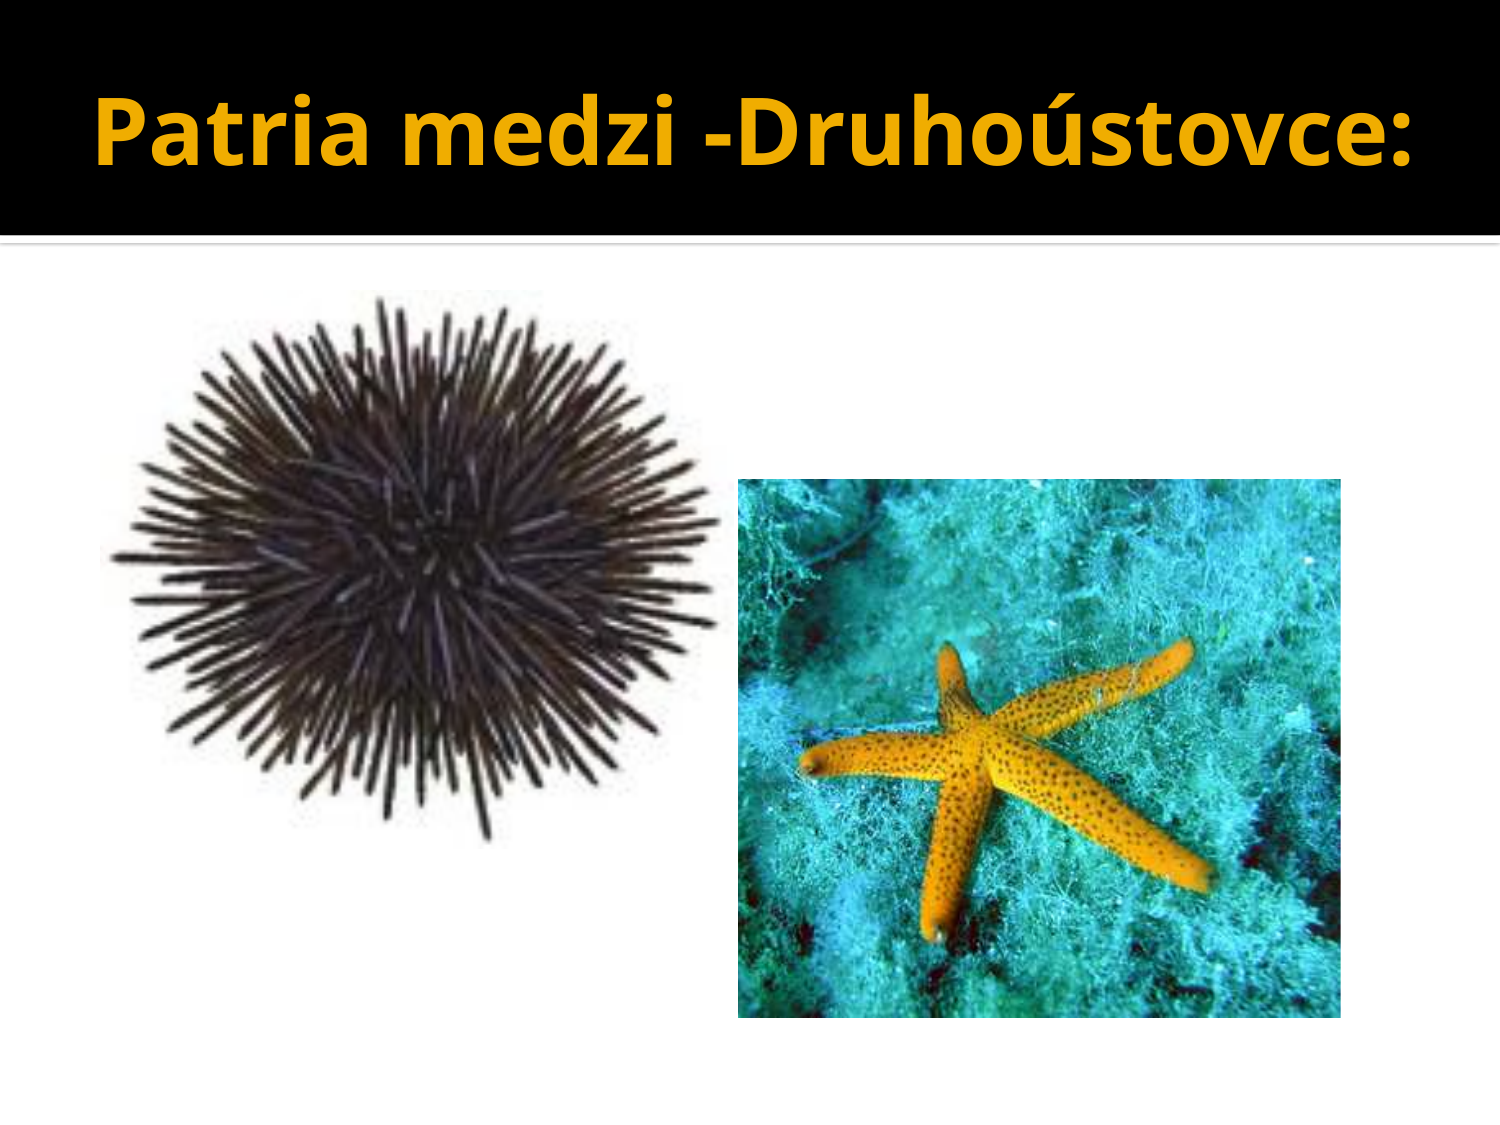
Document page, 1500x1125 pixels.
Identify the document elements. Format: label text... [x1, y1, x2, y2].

picture [100, 290, 734, 849]
title Patria medzi -Druhoústovce: [75, 25, 1425, 231]
picture [738, 479, 1341, 1018]
